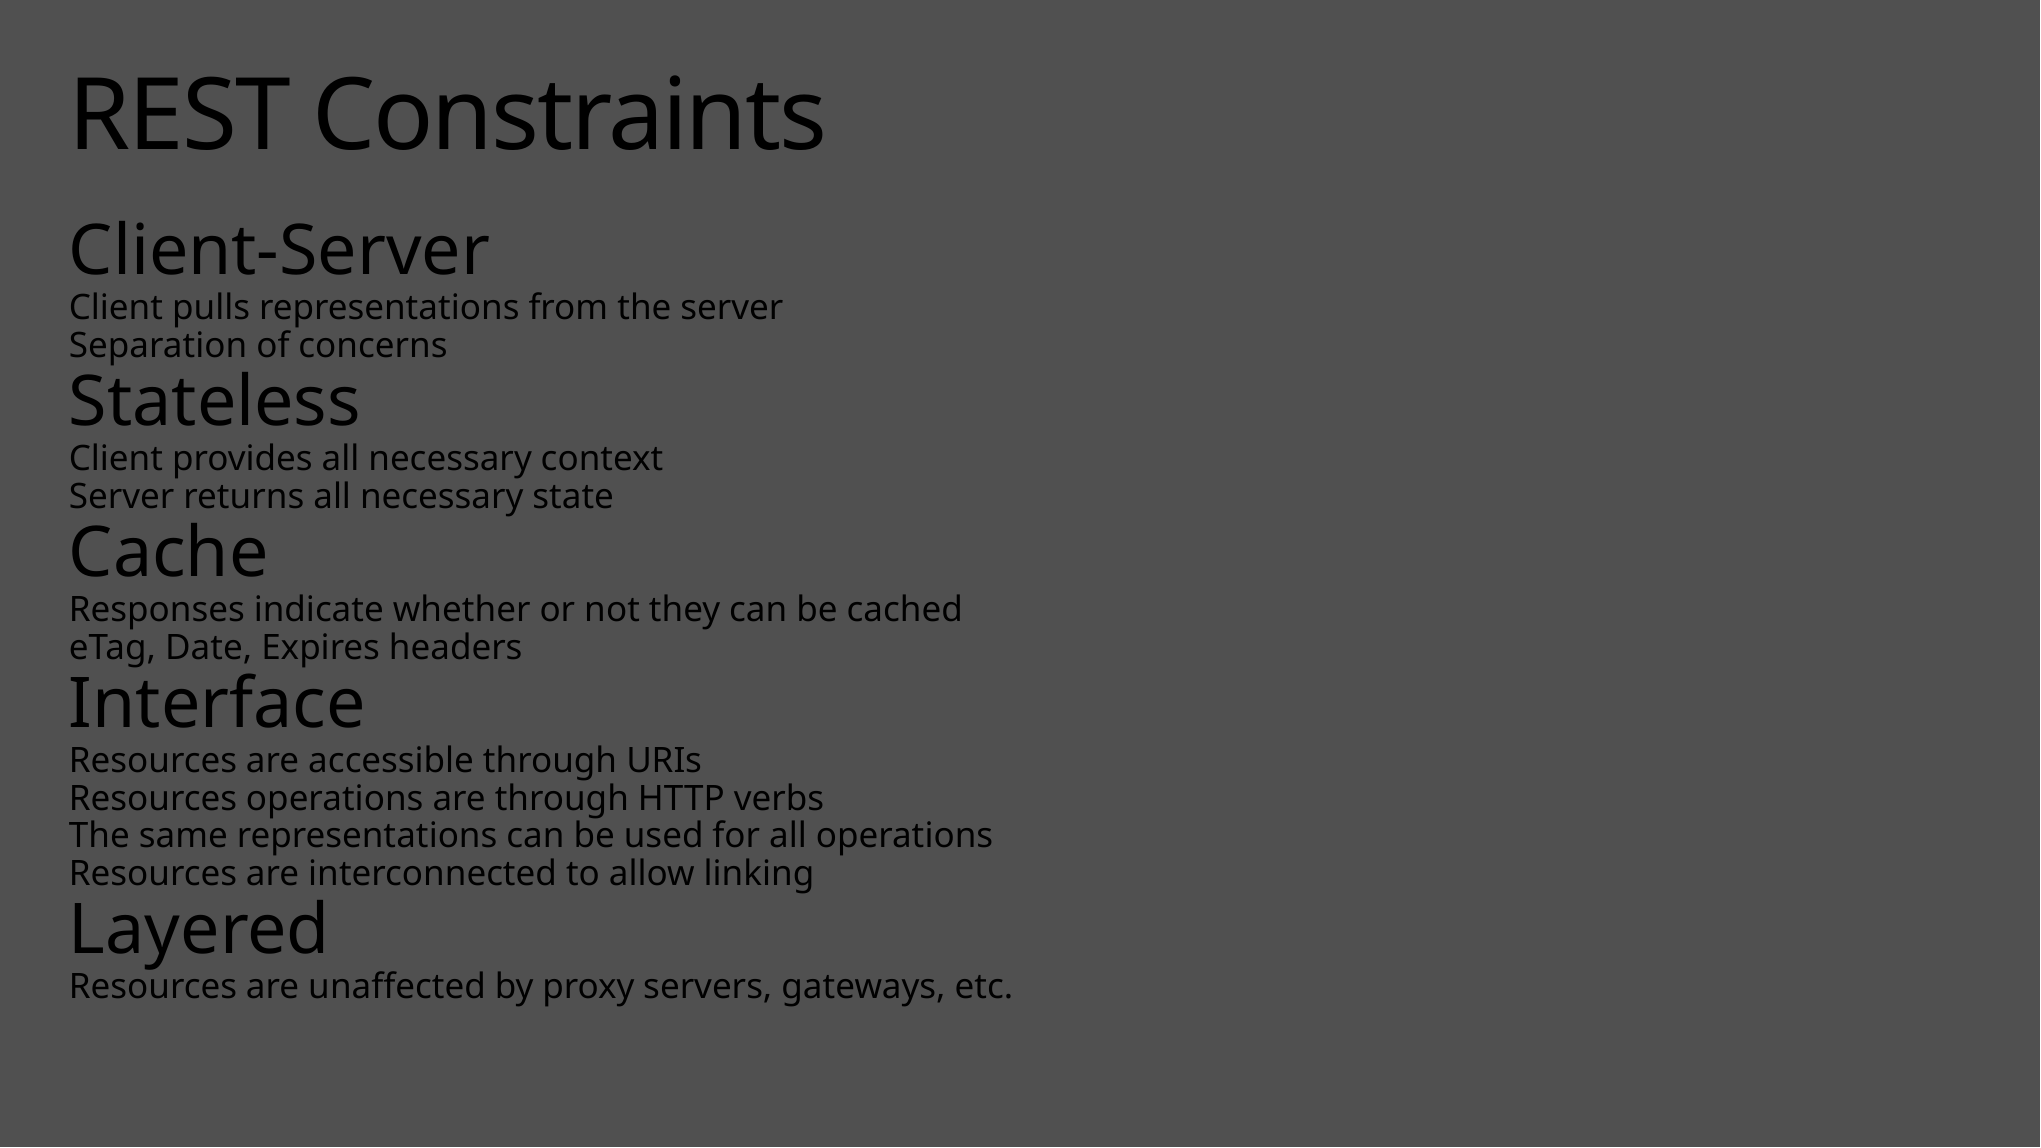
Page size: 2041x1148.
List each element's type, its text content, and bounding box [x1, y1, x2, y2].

list Client-Server Client pulls representations from the server Separation of concerns Stateless Client provides all necessary context Server returns all necessary state Cache Responses indicate whether or not they can be cached eTag, Date, Expires headers Interface Resources are accessible through URIs Resources operations are through HTTP verbs The same representations can be used for all operations Resources are interconnected to allow linking Layered Resources are unaffected by proxy servers, gateways, etc. [45, 198, 1996, 1024]
title REST Constraints [45, 48, 1996, 198]
